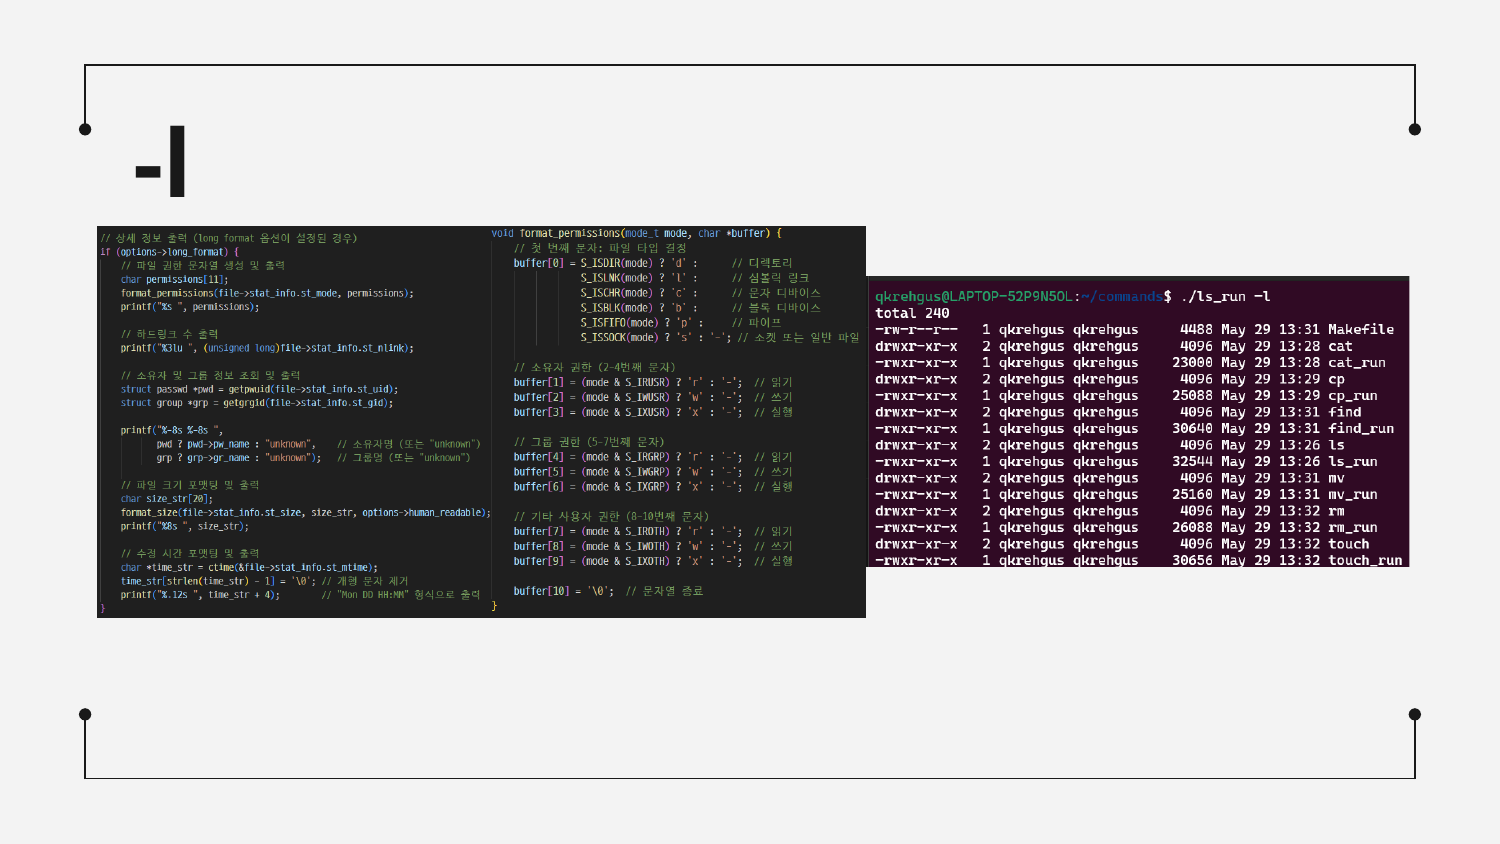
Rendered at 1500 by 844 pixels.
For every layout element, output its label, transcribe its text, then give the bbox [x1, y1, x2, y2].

title -l [118, 88, 1383, 183]
picture [97, 226, 1410, 618]
